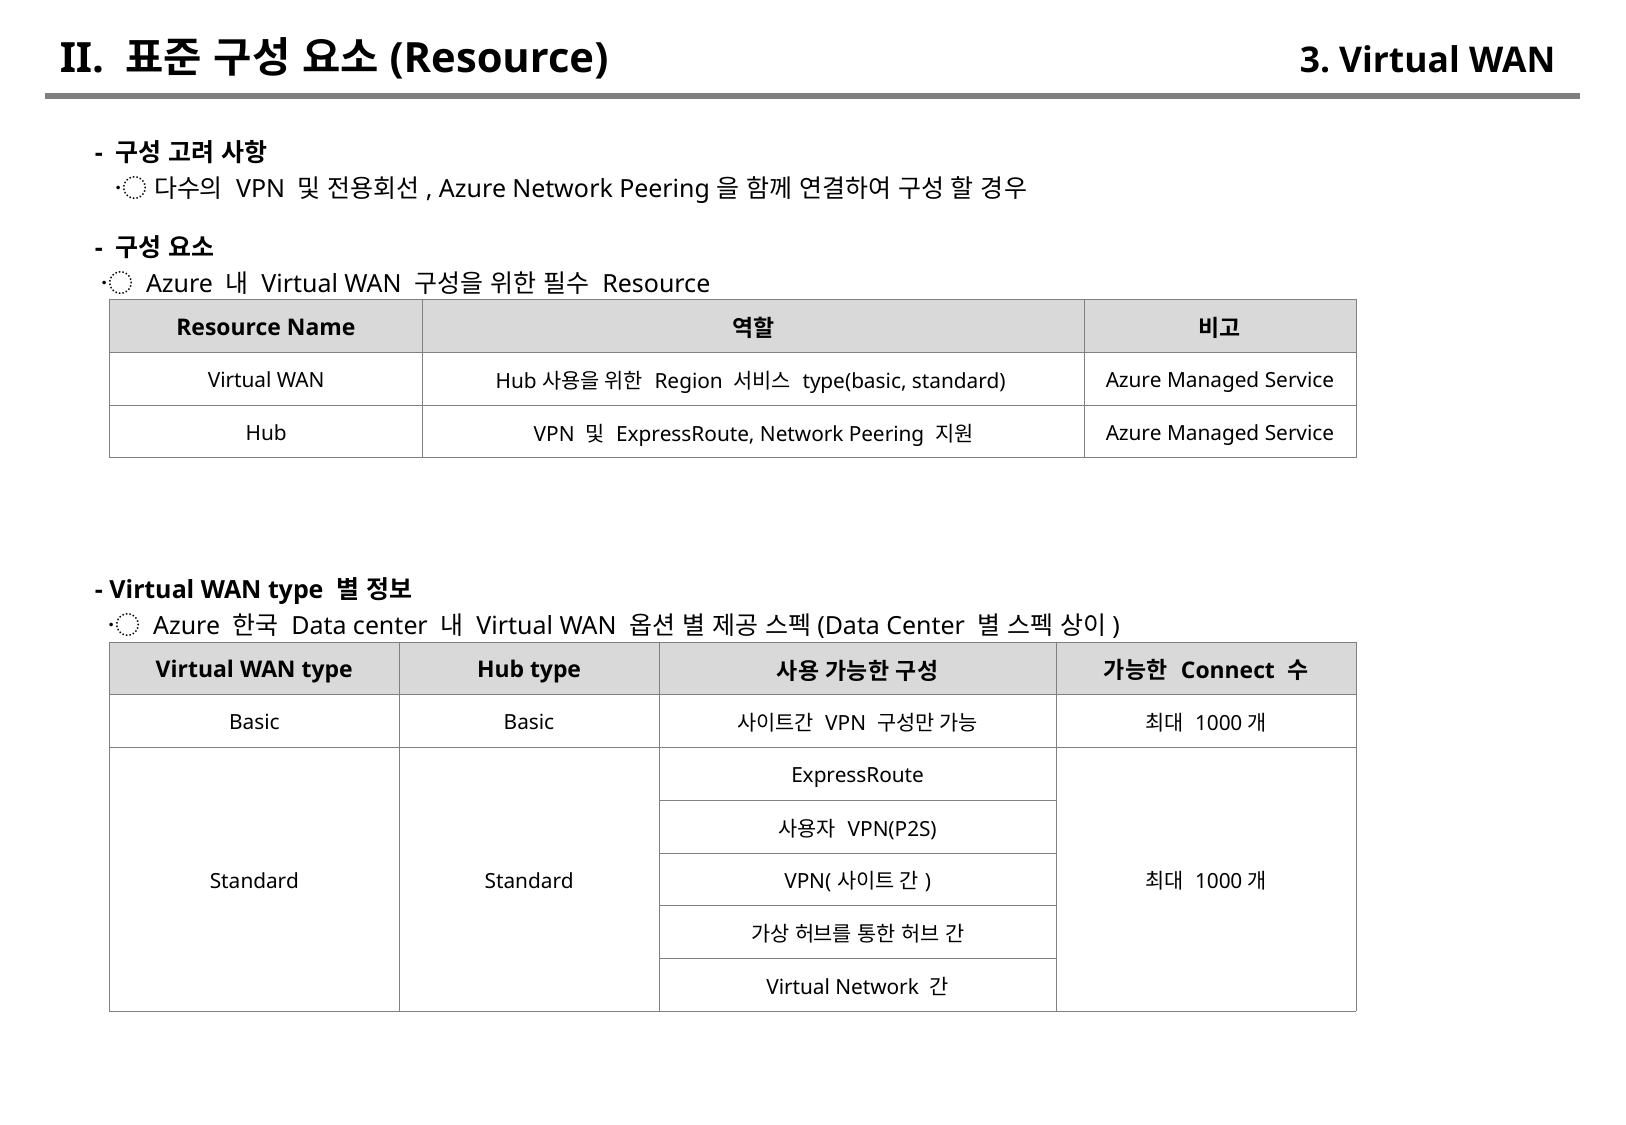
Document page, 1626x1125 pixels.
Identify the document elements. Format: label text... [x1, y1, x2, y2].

table_cell Basic [400, 695, 659, 747]
title II. 표준 구성 요소(Resource) [44, 22, 860, 89]
table_header 가능한 Connect 수 [1057, 643, 1356, 694]
table_cell 가상 허브를 통한 허브 간 [660, 906, 1056, 958]
table_cell 최대 1000개 [1057, 695, 1356, 747]
text_box 3. Virtual WAN [1048, 25, 1571, 92]
table_cell Standard [110, 748, 399, 1011]
table_header Hub type [400, 643, 659, 694]
table_cell Virtual Network 간 [660, 959, 1056, 1011]
table_header Virtual WAN type [110, 643, 399, 694]
table_cell 사이트간 VPN 구성만 가능 [660, 695, 1056, 747]
table_cell Virtual WAN [110, 353, 422, 405]
table_header 역할 [423, 300, 1084, 352]
text_box - 구성 고려 사항 〮 다수의 VPN 및 전용회선, Azure Network Peering을 함께 연결하여 구성 할 경우 [80, 125, 1274, 208]
table_cell Azure Managed Service [1085, 353, 1356, 405]
table_cell Azure Managed Service [1085, 406, 1356, 457]
text_box - 구성 요소 〮 Azure 내 Virtual WAN 구성을 위한 필수 Resource [80, 219, 1274, 303]
text_box - Virtual WAN type 별 정보 〮 Azure 한국 Data center 내 Virtual WAN 옵션 별 제공 스펙(Data Center 별 스펙 상이) [80, 562, 1274, 646]
table_cell 사용자 VPN(P2S) [660, 801, 1056, 853]
table_cell Standard [400, 748, 659, 1011]
table_cell VPN(사이트 간) [660, 854, 1056, 905]
table_cell Hub사용을 위한 Region 서비스 type(basic, standard) [423, 353, 1084, 405]
table_header Resource Name [110, 300, 422, 352]
table_cell ExpressRoute [660, 748, 1056, 800]
table_header 사용 가능한 구성 [660, 643, 1056, 694]
table_header 비고 [1085, 300, 1356, 352]
table_cell 최대 1000개 [1057, 748, 1356, 1011]
table_cell Hub [110, 406, 422, 457]
table_cell Basic [110, 695, 399, 747]
table_cell VPN 및 ExpressRoute, Network Peering 지원 [423, 406, 1084, 457]
